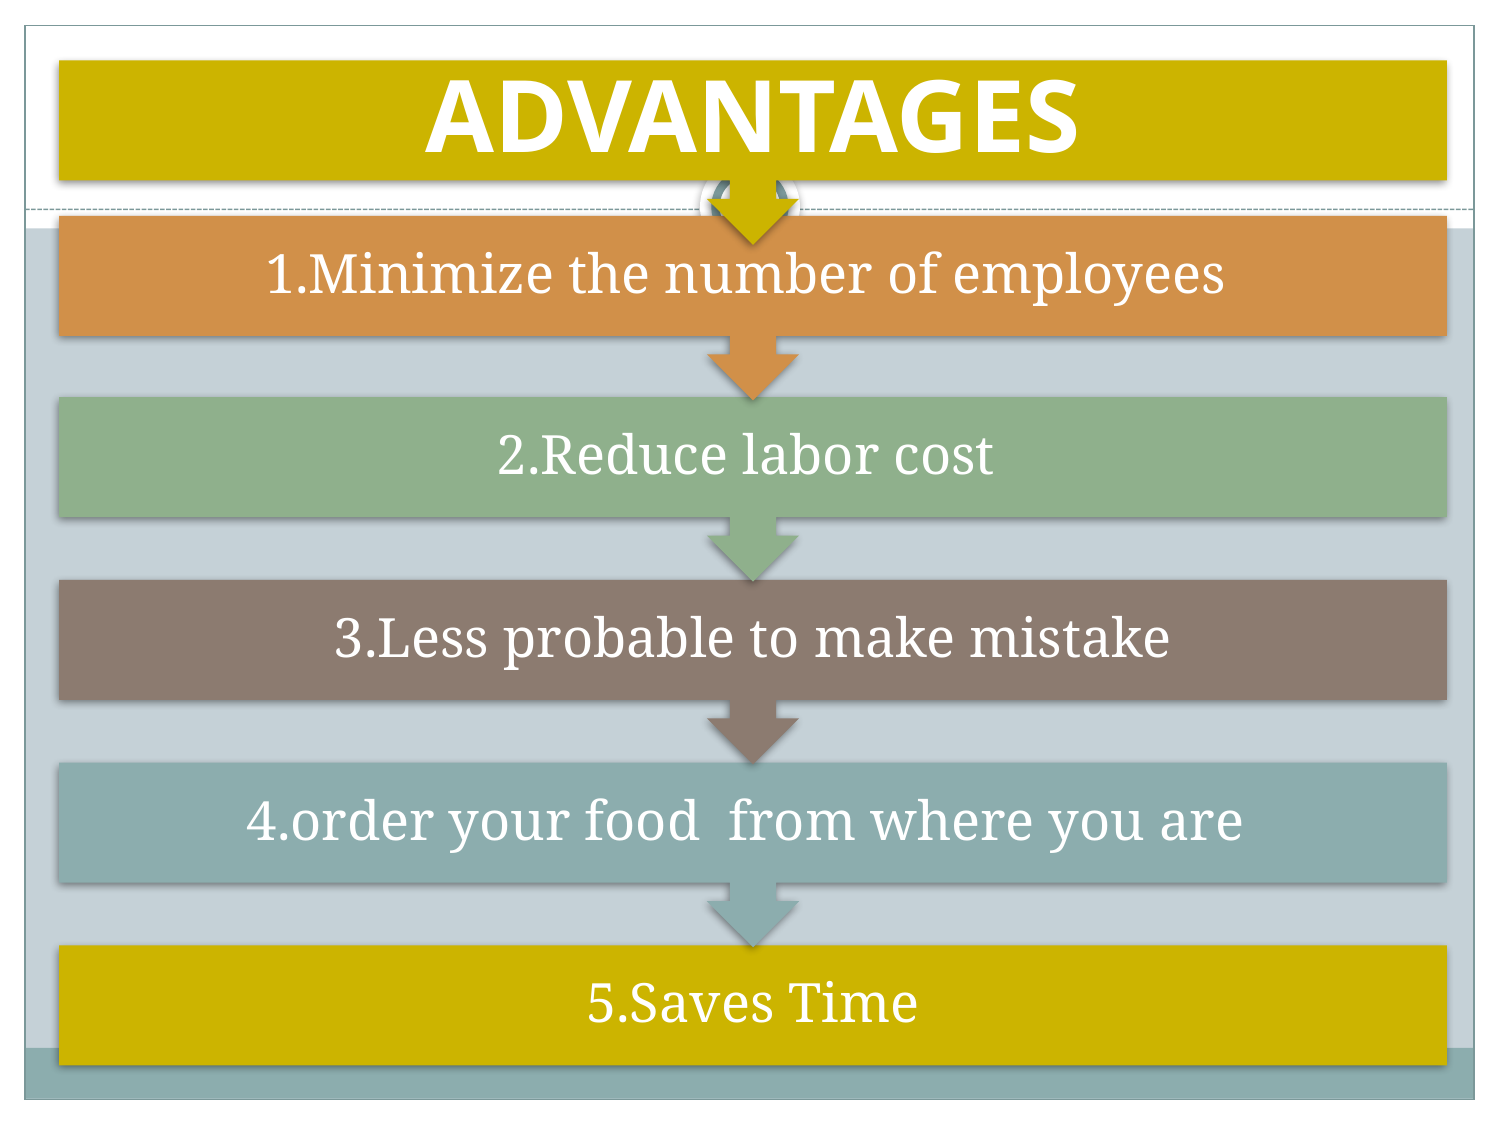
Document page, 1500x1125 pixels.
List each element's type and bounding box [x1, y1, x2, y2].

text_box [58, 30, 1448, 1067]
